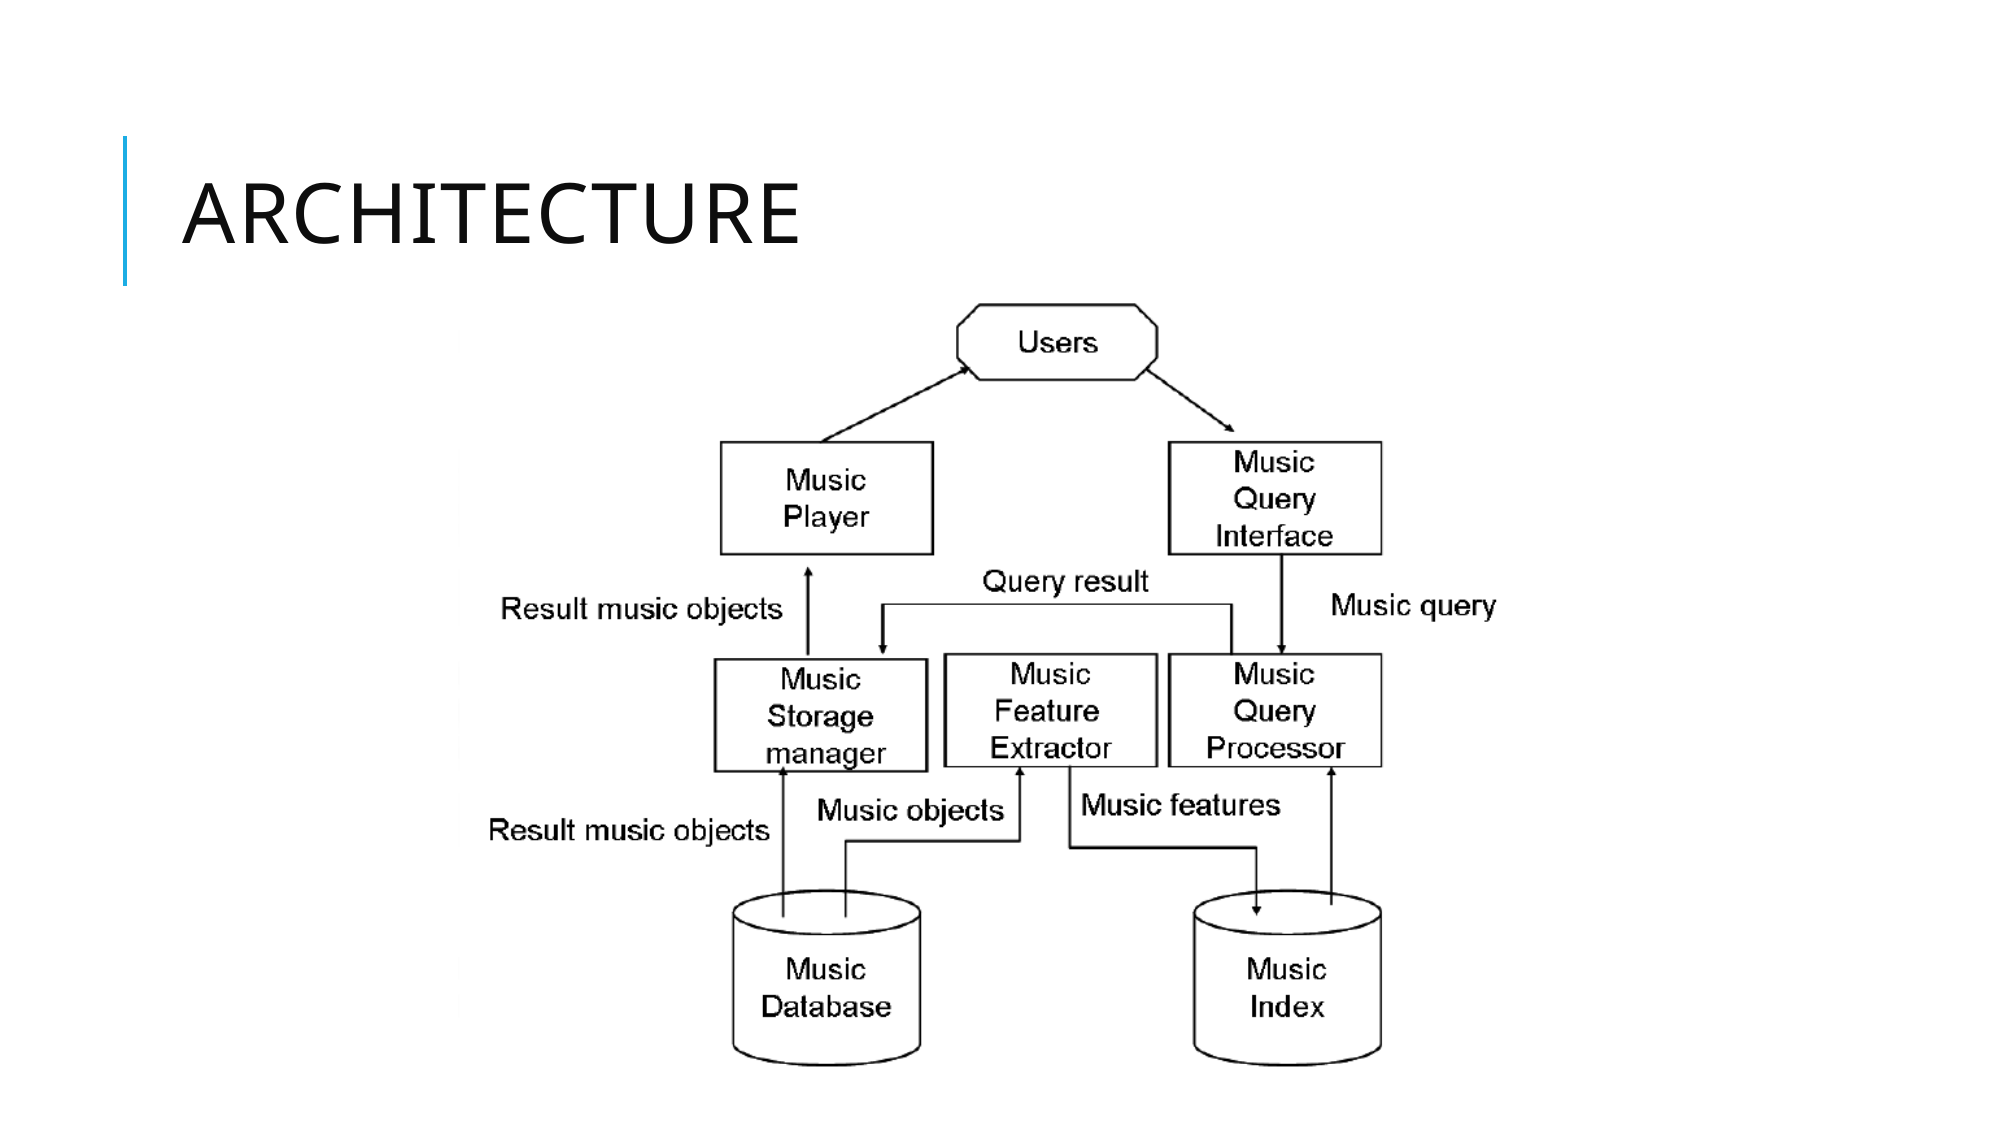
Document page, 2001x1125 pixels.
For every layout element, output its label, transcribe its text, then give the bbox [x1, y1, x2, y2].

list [458, 289, 1542, 1089]
title Architecture [168, 77, 888, 363]
